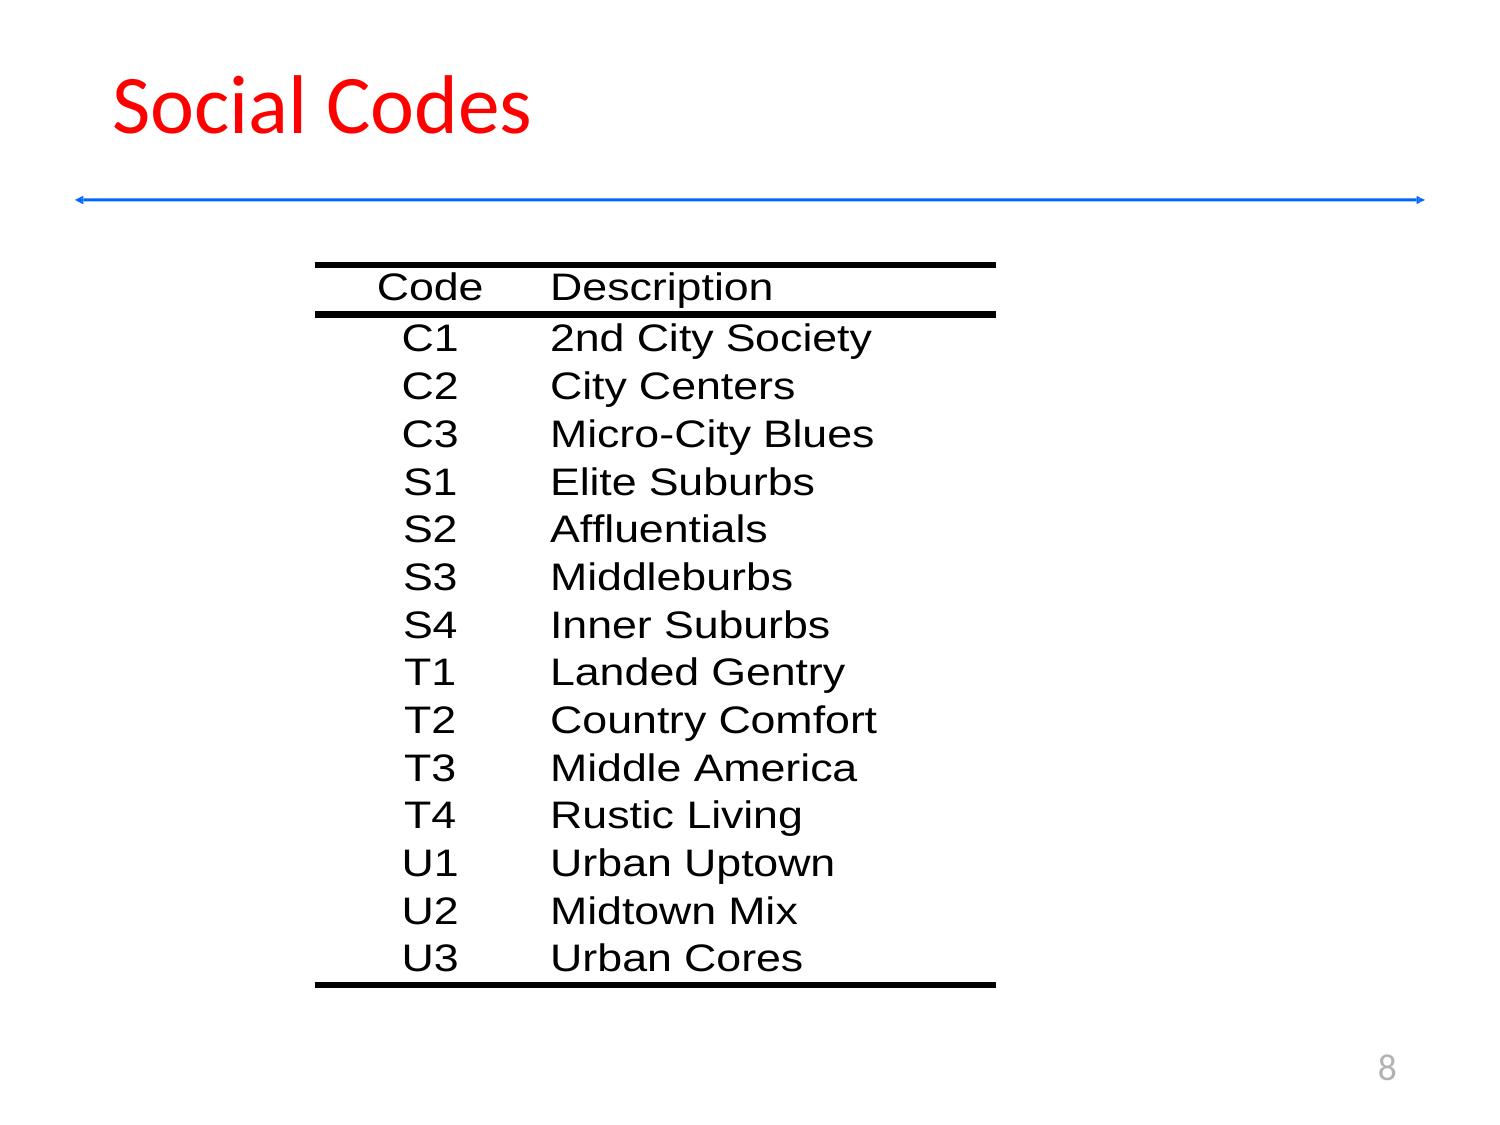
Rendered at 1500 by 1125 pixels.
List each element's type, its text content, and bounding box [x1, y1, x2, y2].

slide_number 8 [1059, 1042, 1397, 1103]
picture [312, 262, 1226, 988]
title Social Codes [112, 50, 1388, 151]
